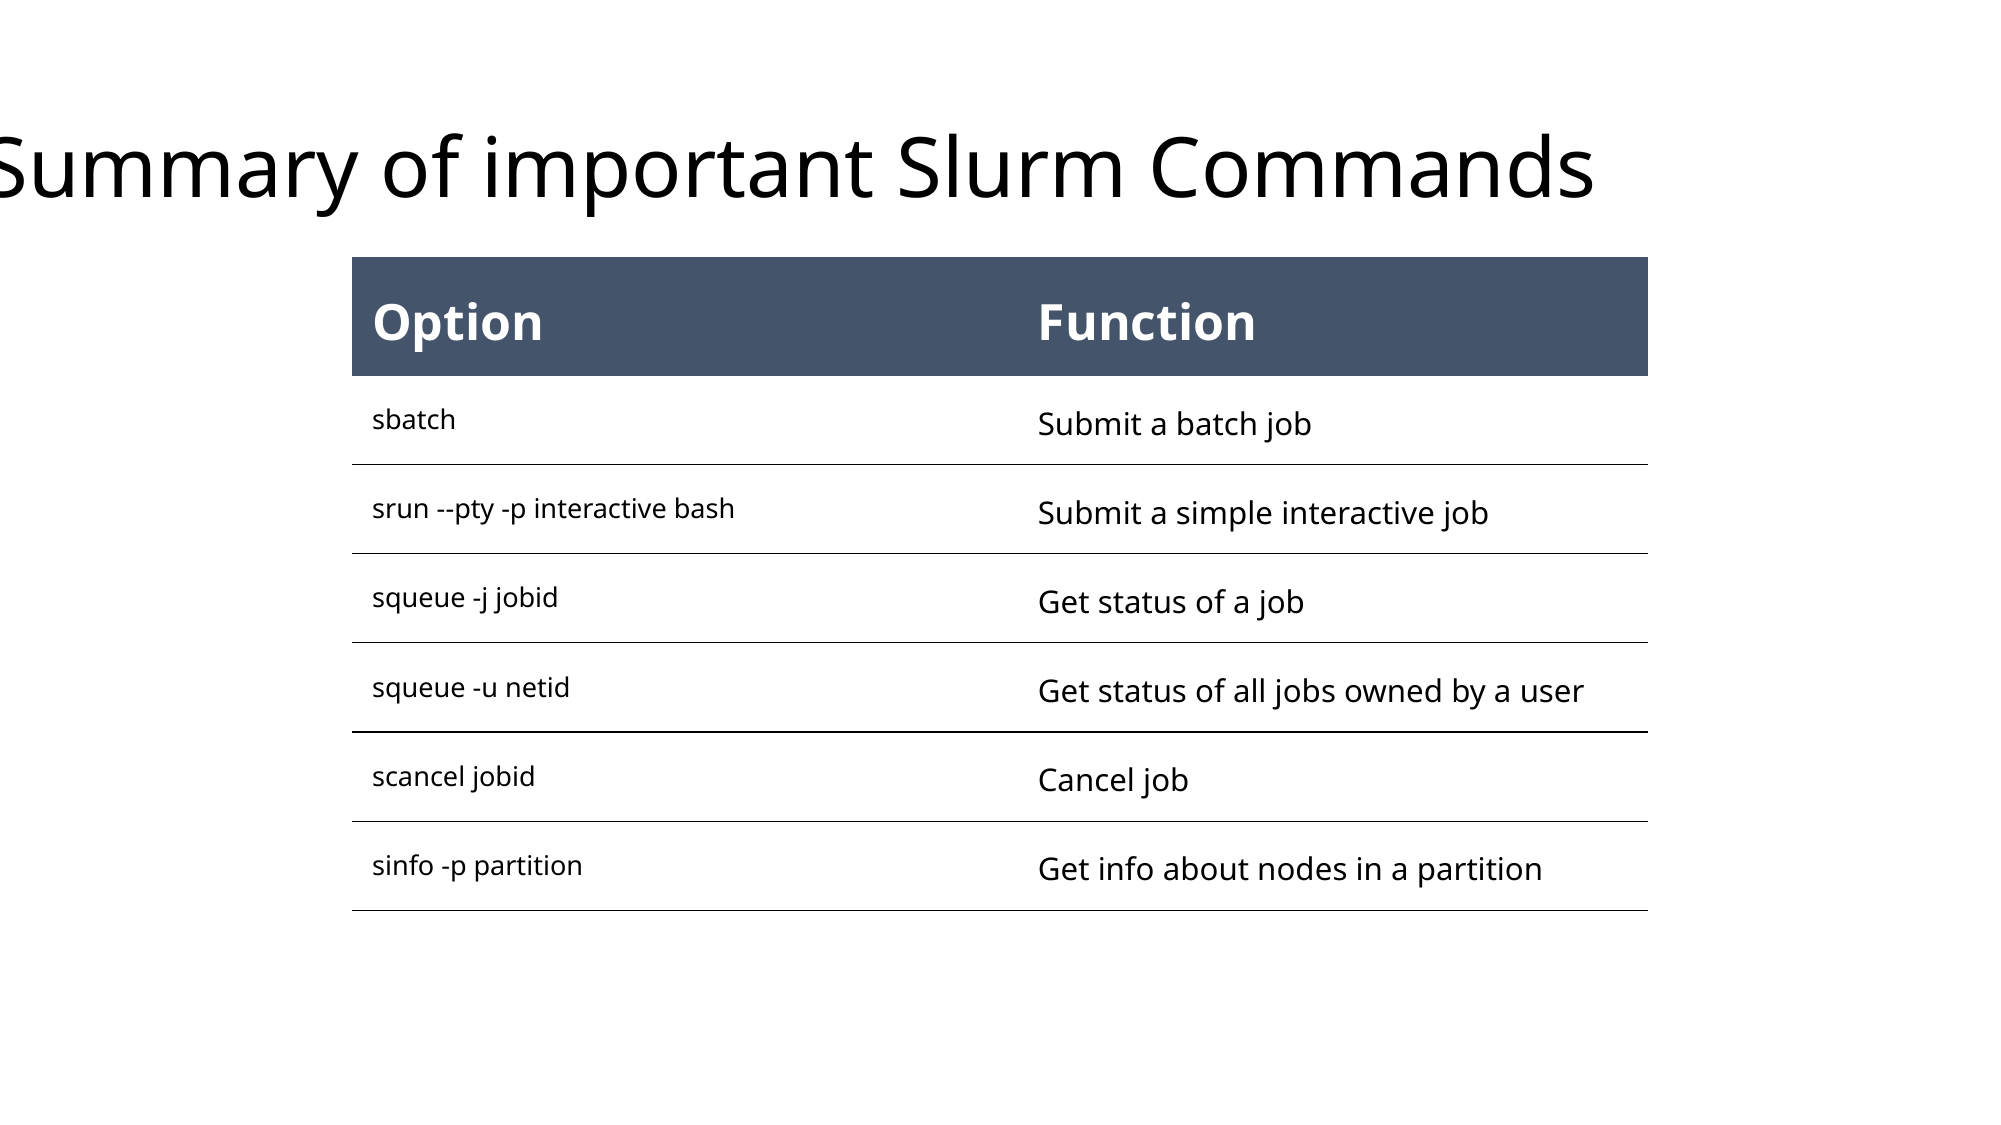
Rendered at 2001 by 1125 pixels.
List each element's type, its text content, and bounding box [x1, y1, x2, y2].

title Summary of important Slurm Commands [0, 105, 1723, 231]
table_header Option [352, 257, 1018, 376]
table_cell Get info about nodes in a partition [1018, 822, 1648, 910]
table_header Function [1018, 257, 1648, 376]
table_cell Submit a batch job [1018, 376, 1648, 464]
table_cell squeue -u netid [352, 643, 1018, 731]
table_cell sinfo -p partition [352, 822, 1018, 910]
table_cell squeue -j jobid [352, 554, 1018, 642]
table_cell srun --pty -p interactive bash [352, 465, 1018, 553]
table_cell sbatch [352, 376, 1018, 464]
table_cell Get status of a job [1018, 554, 1648, 642]
table_cell Cancel job [1018, 733, 1648, 821]
table_cell Get status of all jobs owned by a user [1018, 643, 1648, 731]
table_cell Submit a simple interactive job [1018, 465, 1648, 553]
table_cell scancel jobid [352, 733, 1018, 821]
